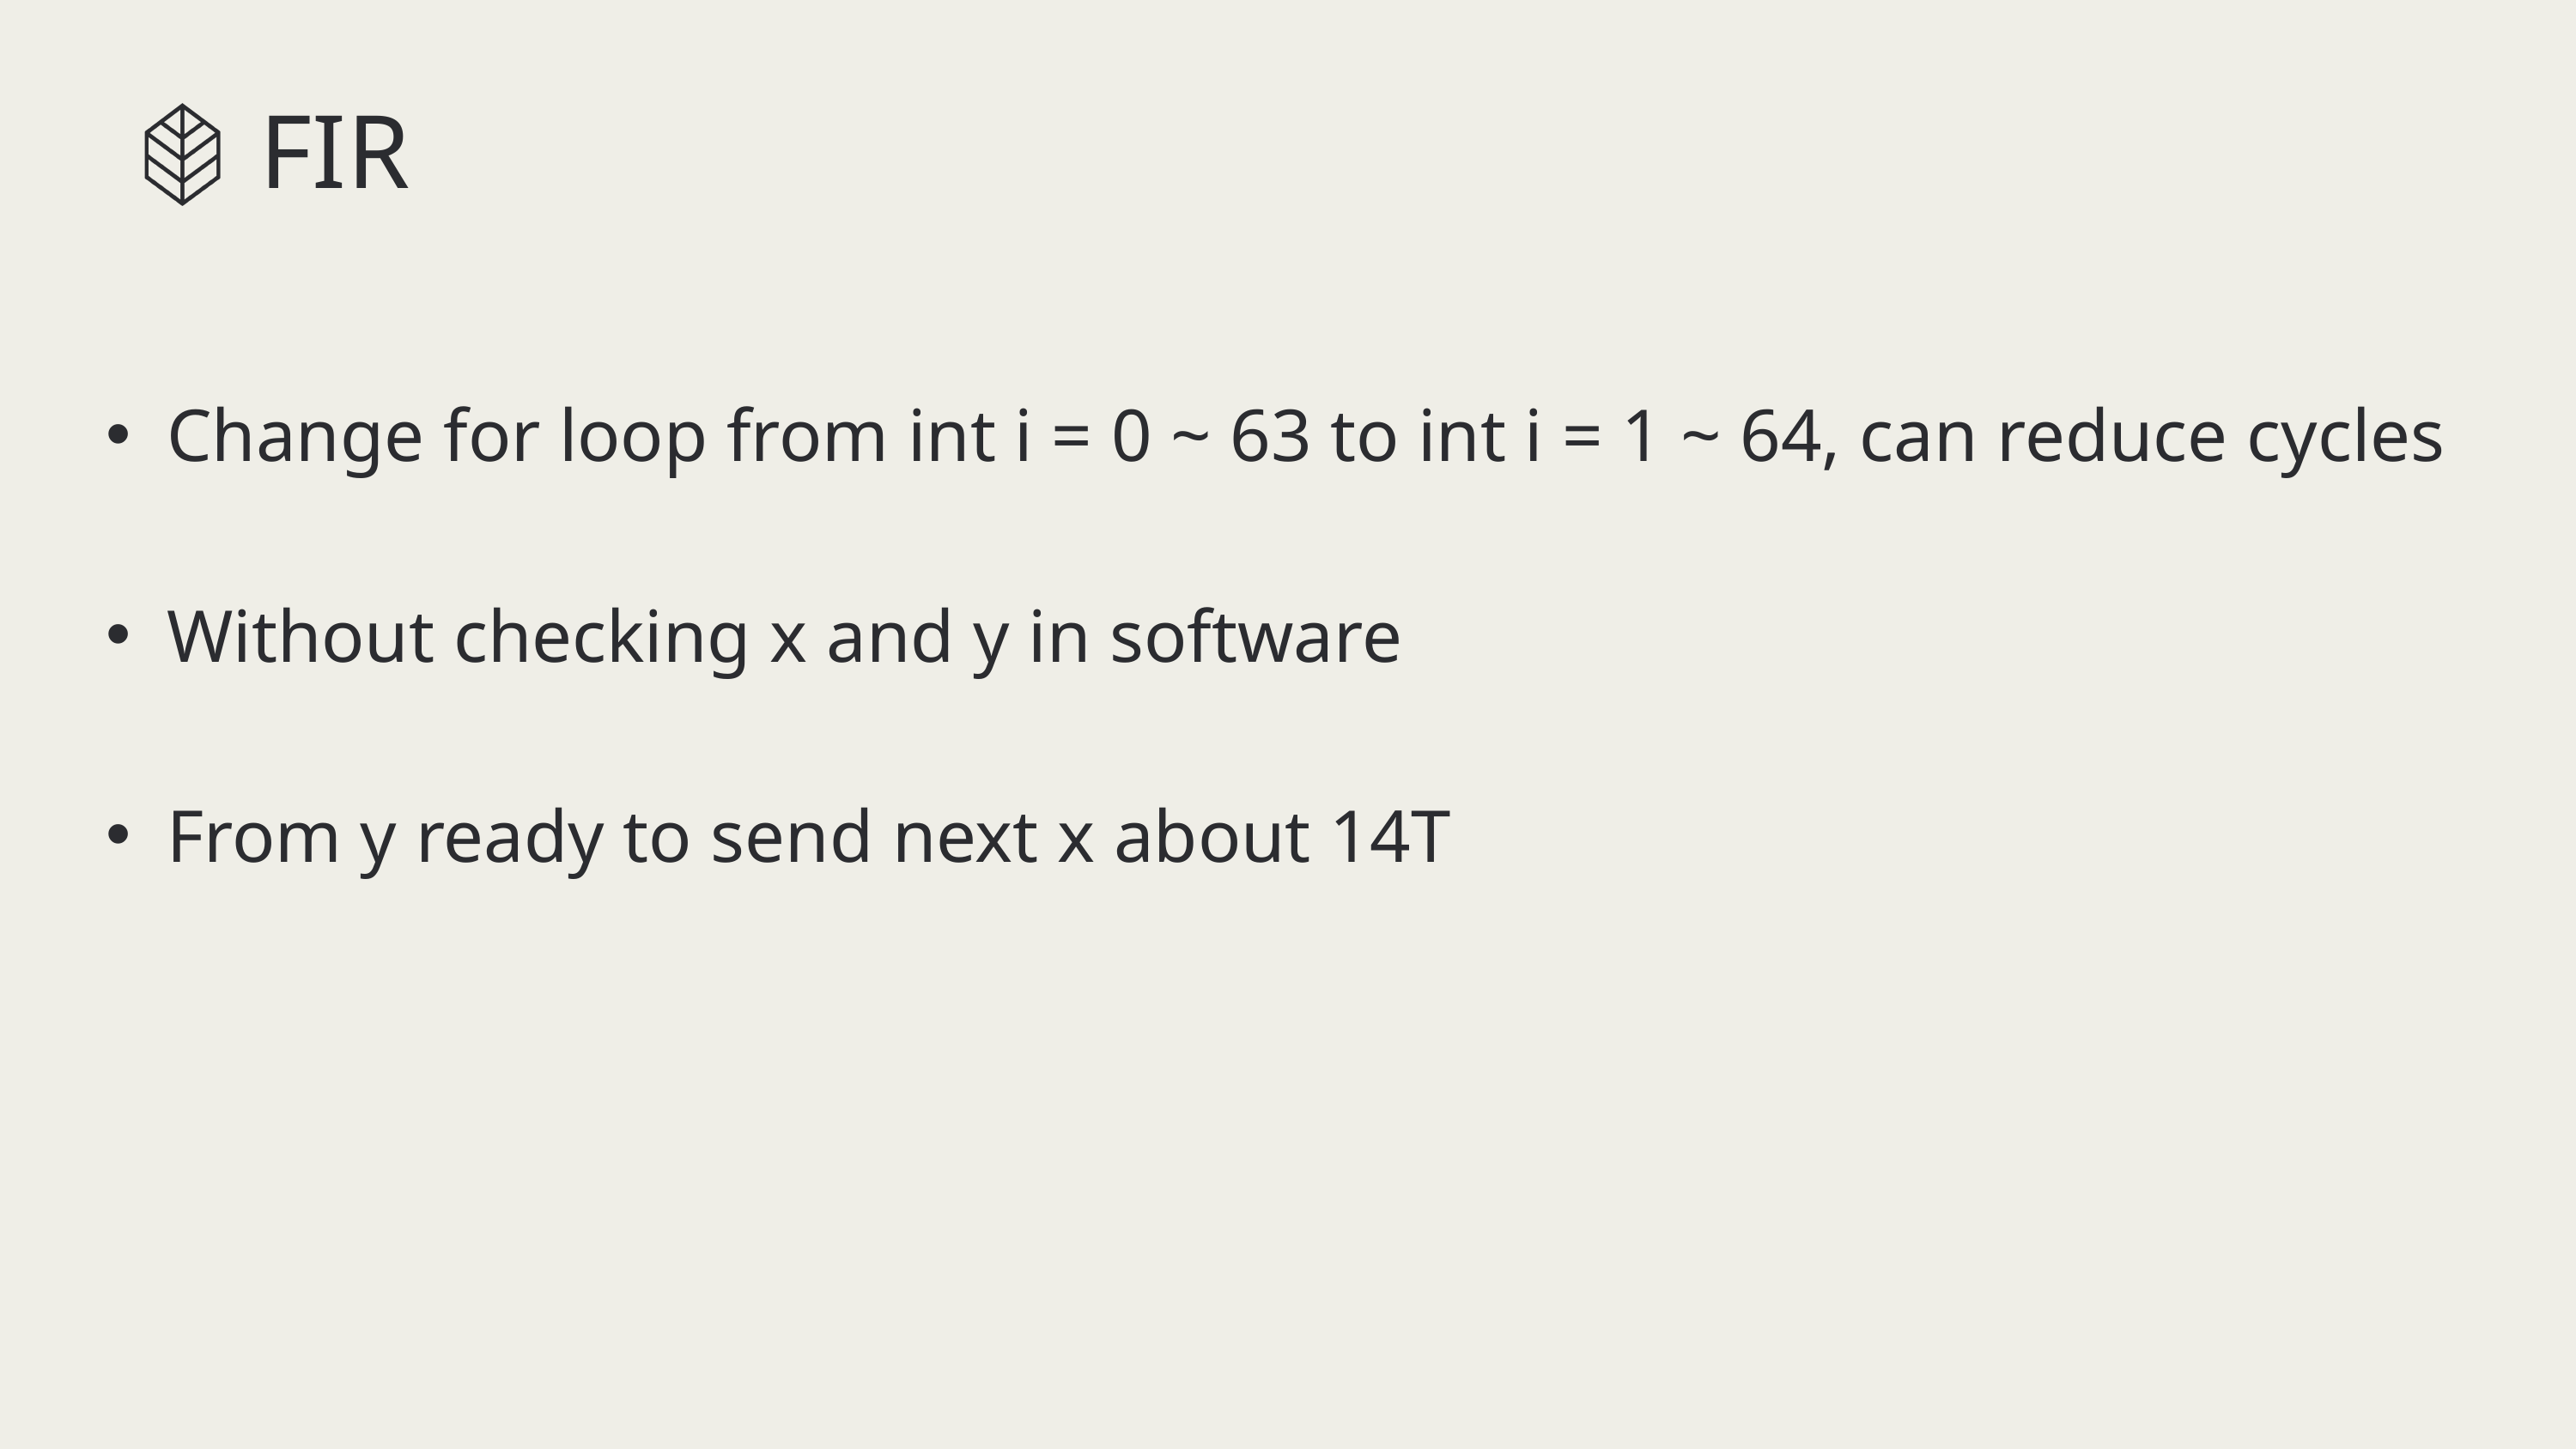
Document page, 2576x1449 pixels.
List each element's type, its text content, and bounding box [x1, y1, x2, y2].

text_box [144, 103, 221, 206]
text_box Change for loop from int i = 0 ~ 63 to int i = 1 ~ 64, can reduce cycles Without checking x and y in software From y ready to send next x about 14T [45, 376, 2531, 877]
text_box FIR [259, 77, 1642, 209]
